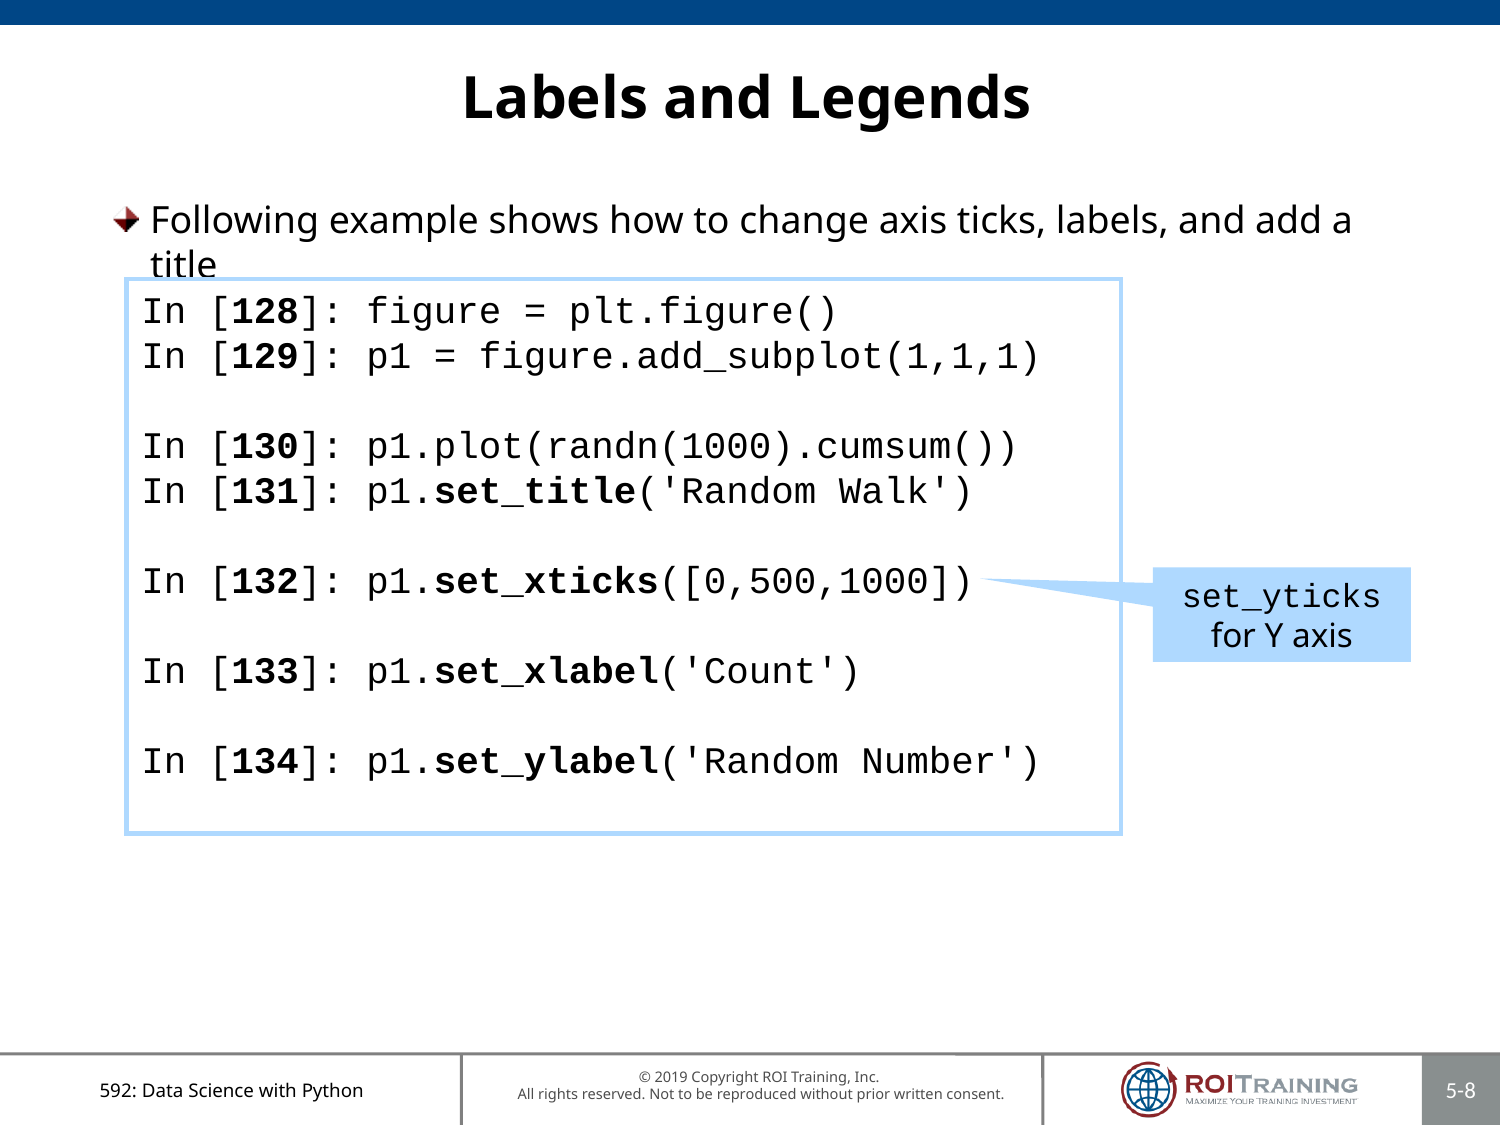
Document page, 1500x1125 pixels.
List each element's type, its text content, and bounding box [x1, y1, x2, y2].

list Following example shows how to change axis ticks, labels, and add a title [97, 188, 1413, 1020]
picture [112, 205, 139, 232]
title Labels and Legends [172, 43, 1322, 147]
picture [1113, 1060, 1362, 1118]
text_box In [128]: figure = plt.figure() In [129]: p1 = figure.add_subplot(1,1,1) In [130]: p1.plot(randn(1000).cumsum()) In [131]: p1.set_title('Random Walk') In [132]: p1.set_xticks([0,500,1000]) In [133]: p1.set_xlabel('Count') In [134]: p1.set_ylabel('Random Number') [126, 278, 1122, 834]
text_box set_yticks for Y axis [980, 567, 1411, 662]
